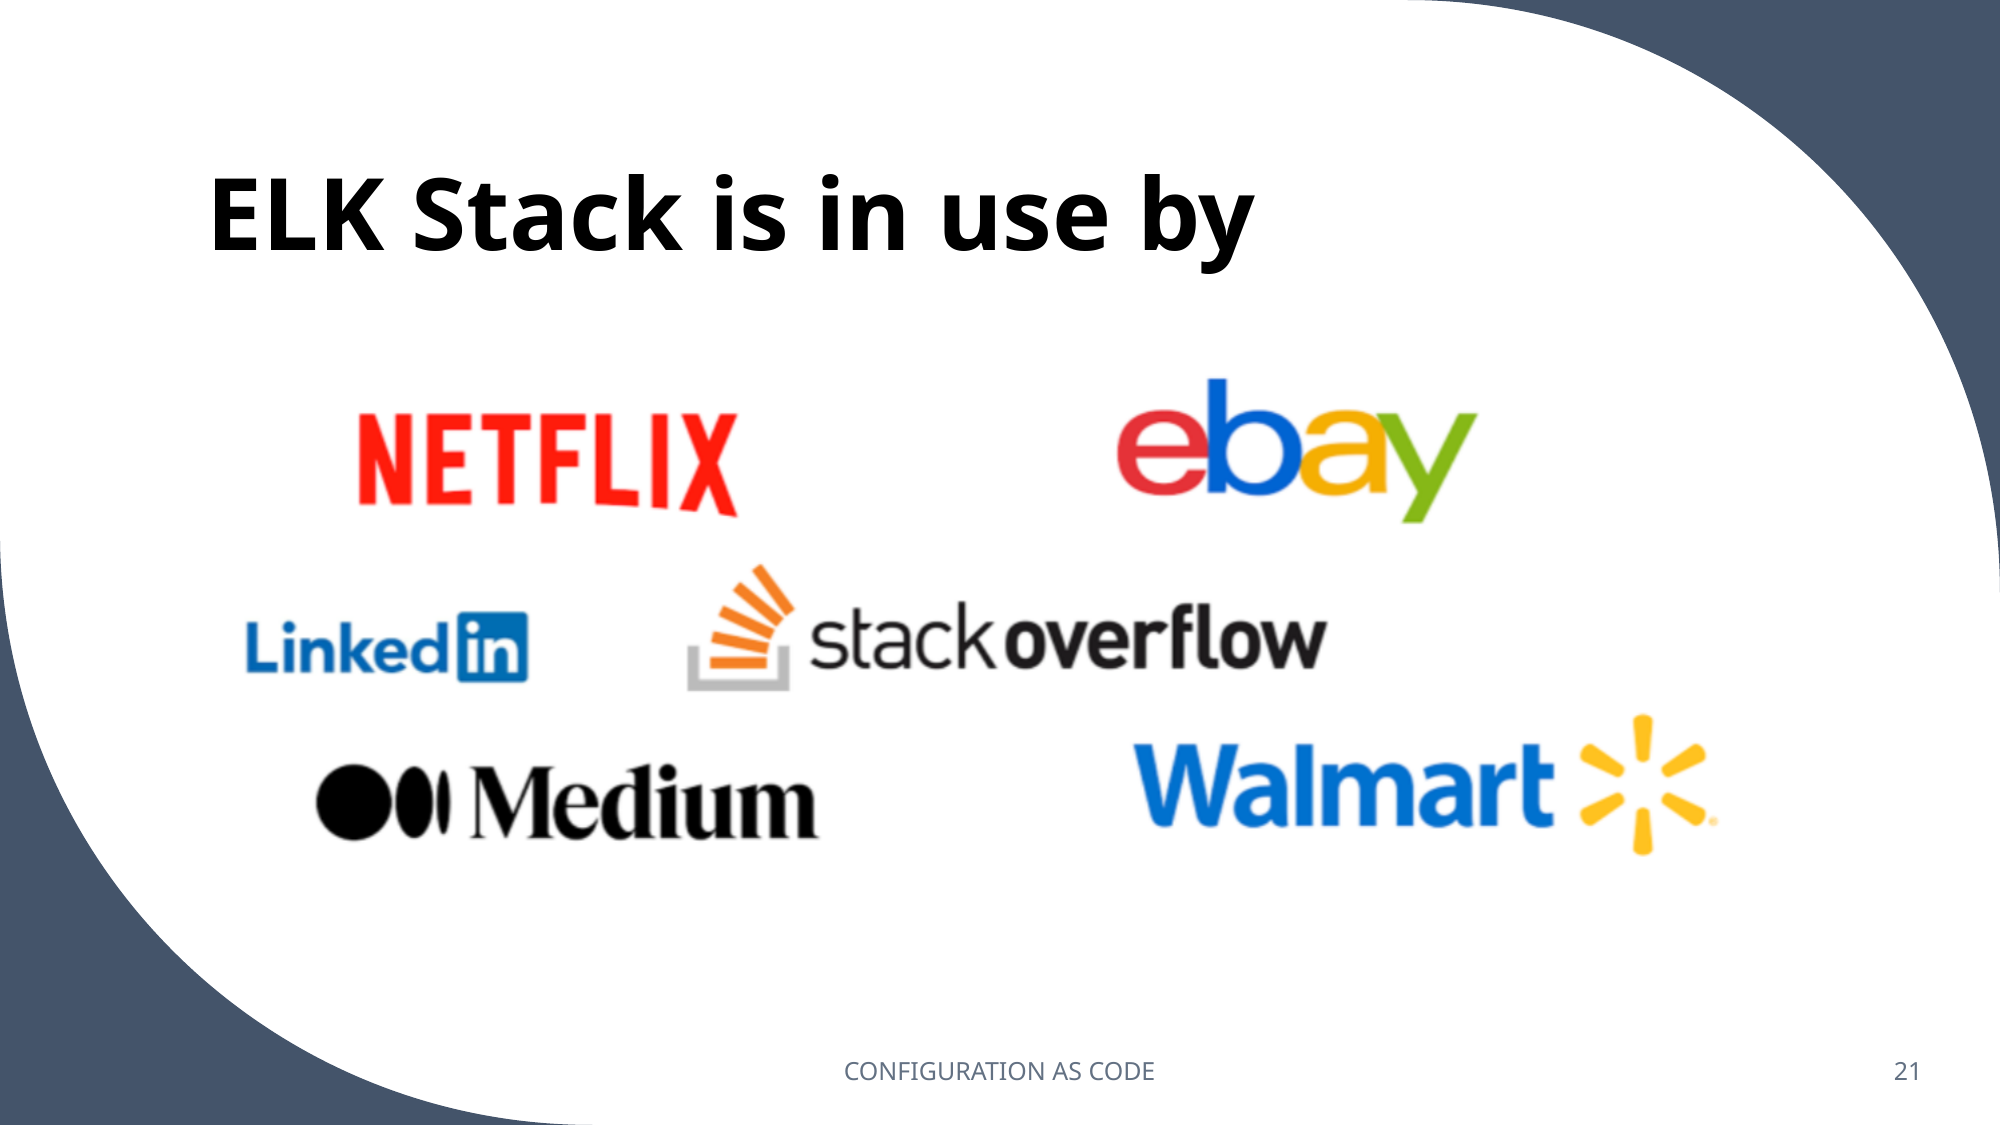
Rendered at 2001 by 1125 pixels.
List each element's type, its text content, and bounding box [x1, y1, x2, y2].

title ELK Stack is in use by [191, 62, 1796, 280]
footer CONFIGURATION AS CODE [662, 1042, 1338, 1103]
slide_number 21 [1665, 1042, 1938, 1103]
picture [199, 313, 1731, 893]
